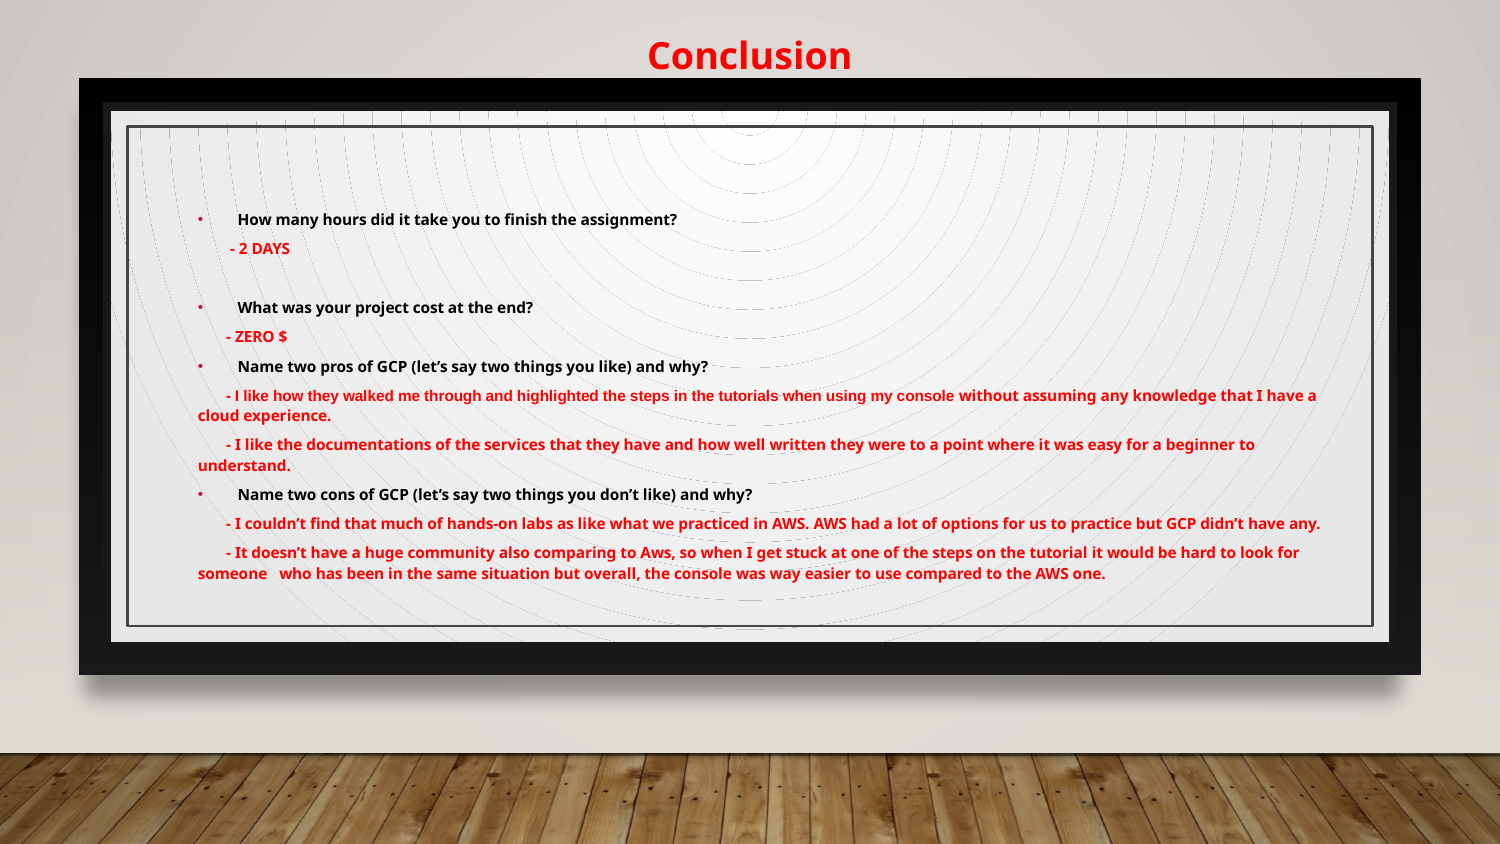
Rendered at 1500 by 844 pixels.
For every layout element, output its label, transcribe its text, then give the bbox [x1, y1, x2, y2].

text_box How many hours did it take you to finish the assignment? - 2 DAYS What was your project cost at the end? - ZERO $ Name two pros of GCP (let’s say two things you like) and why? - I like how they walked me through and highlighted the steps in the tutorials when using my console without assuming any knowledge that I have a cloud experience. - I like the documentations of the services that they have and how well written they were to a point where it was easy for a beginner to understand. Name two cons of GCP (let’s say two things you don’t like) and why? - I couldn’t find that much of hands-on labs as like what we practiced in AWS. AWS had a lot of options for us to practice but GCP didn’t have any. - It doesn’t have a huge community also comparing to Aws, so when I get stuck at one of the steps on the tutorial it would be hard to look for someone who has been in the same situation but overall, the console was way easier to use compared to the AWS one. [139, 200, 1352, 595]
text_box [106, 106, 1394, 647]
text_box [78, 78, 1422, 675]
picture [0, 753, 1500, 844]
text_box Conclusion [400, 16, 1100, 79]
text_box [0, 0, 1500, 247]
text_box [0, 247, 1500, 753]
text_box [126, 125, 1374, 627]
